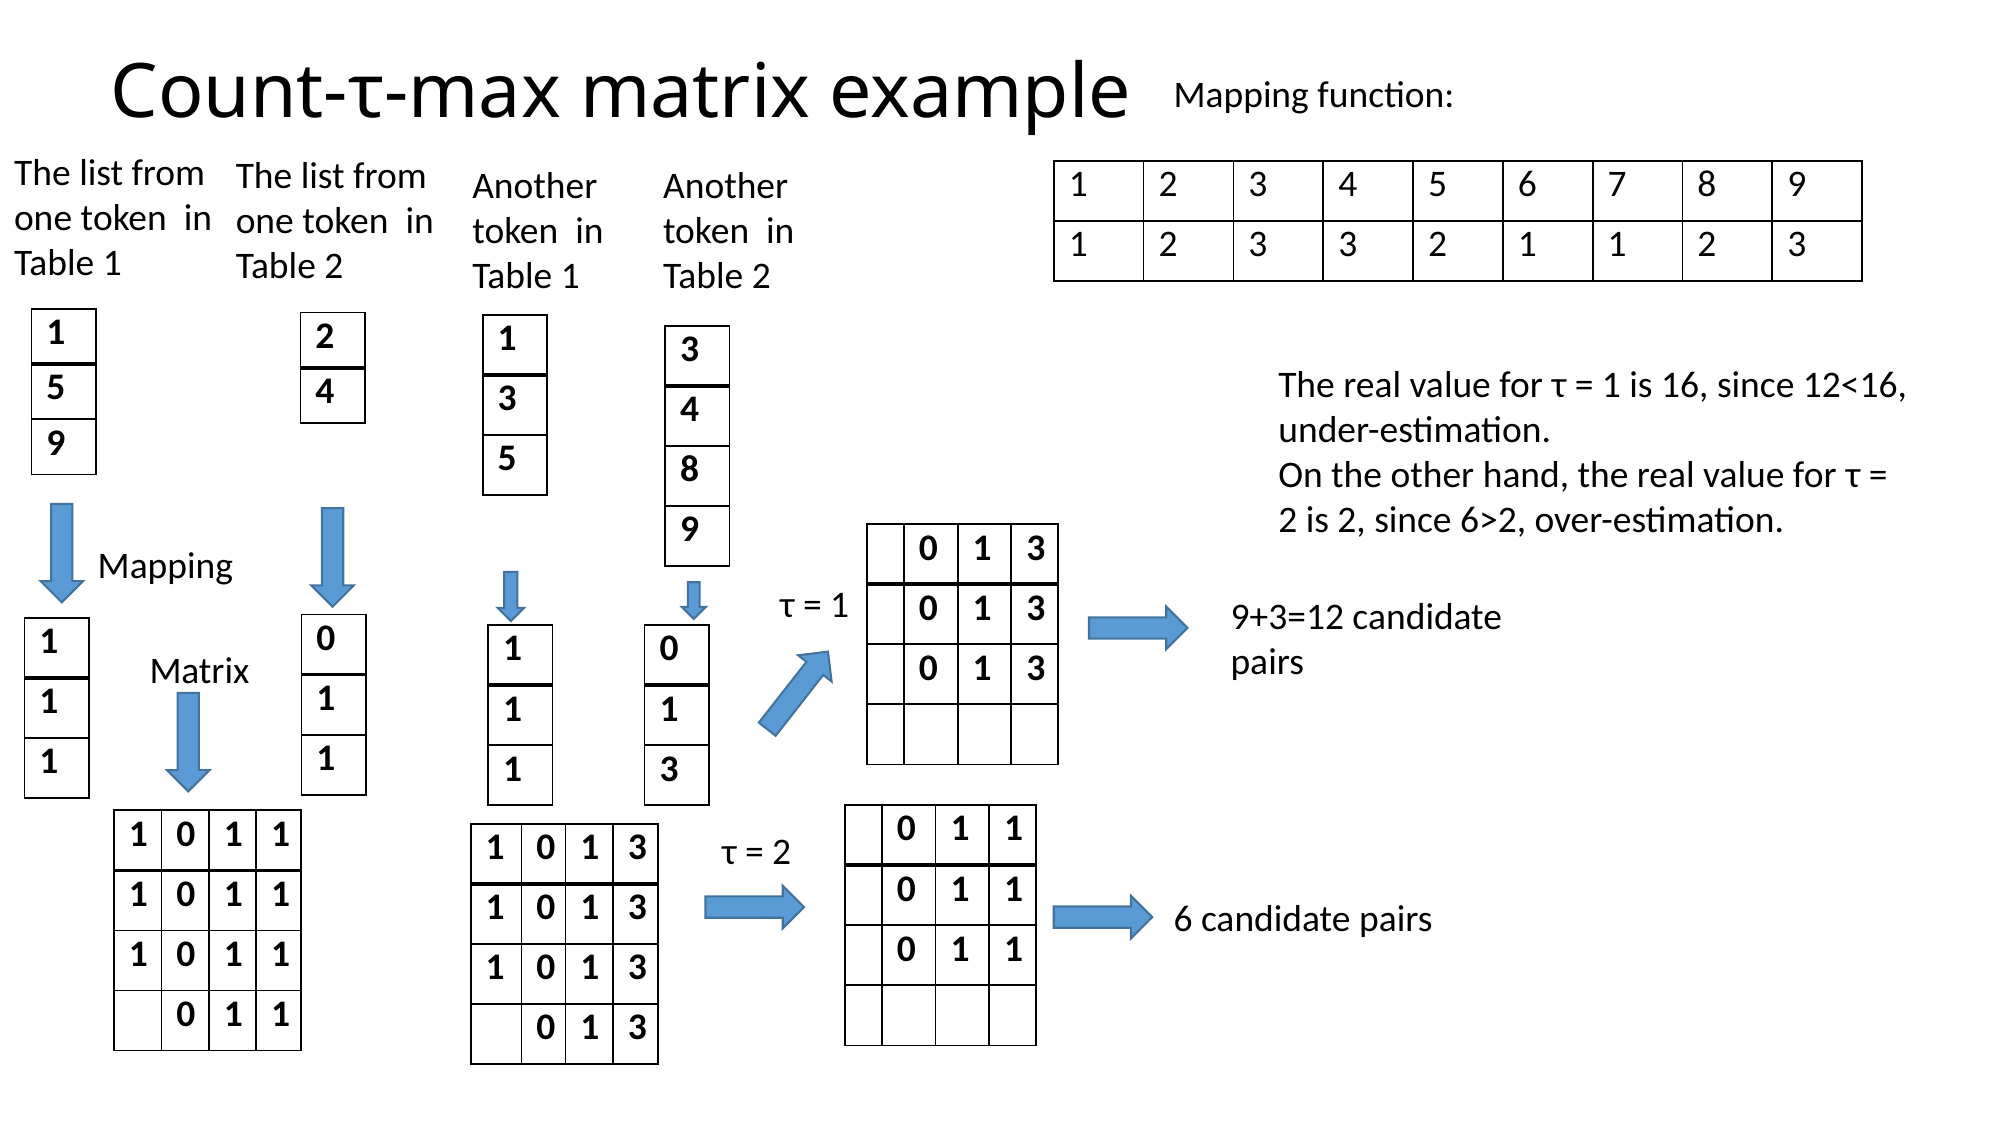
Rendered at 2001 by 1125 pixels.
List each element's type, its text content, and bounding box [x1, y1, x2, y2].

table_cell [868, 645, 903, 703]
table_header 0 [883, 806, 935, 863]
text_box Another token in Table 1 [457, 153, 648, 304]
table_cell 0 [905, 645, 957, 703]
table_cell 0 [883, 926, 935, 984]
text_box The real value for τ = 1 is 16, since 12<16, under-estimation. On the other hand, the real value for τ = 2 is 2, since 6>2, over-estimation. [1263, 352, 1925, 548]
table_header 8 [1683, 162, 1771, 220]
table_cell 1 [25, 680, 88, 737]
table_cell [868, 705, 903, 764]
table_cell 3 [614, 1005, 657, 1063]
table_header 1 [115, 811, 161, 869]
table_cell [846, 867, 881, 924]
table_cell 5 [484, 436, 546, 494]
table_cell 1 [566, 945, 612, 1003]
table_cell 1 [302, 736, 365, 794]
table_header 6 [1504, 162, 1592, 220]
table_cell 5 [32, 366, 95, 418]
table_cell [846, 926, 881, 984]
table_cell 9 [666, 507, 729, 565]
table_cell 1 [1504, 222, 1592, 280]
table_header 0 [162, 811, 208, 869]
table_cell 1 [645, 687, 708, 744]
table_cell 1 [936, 867, 988, 924]
table_header 4 [1324, 162, 1412, 220]
table_header 1 [489, 626, 552, 683]
table_header [846, 806, 881, 863]
text_box Mapping [82, 533, 278, 593]
table_cell 1 [115, 872, 161, 930]
text_box 6 candidate pairs [1158, 886, 1537, 947]
text_box [757, 650, 833, 738]
text_box [1052, 893, 1154, 941]
table_cell 4 [666, 388, 729, 445]
table_header 3 [666, 327, 729, 384]
table_cell 1 [1055, 222, 1143, 280]
table_cell [959, 705, 1010, 764]
table_cell 0 [905, 586, 957, 643]
table_header 1 [210, 811, 255, 869]
table_cell 1 [936, 926, 988, 984]
table_cell [883, 986, 935, 1045]
table_header 1 [484, 316, 546, 373]
table_cell 2 [1414, 222, 1502, 280]
table_cell 8 [666, 447, 729, 505]
table_cell [868, 586, 903, 643]
text_box [164, 699, 212, 793]
text_box [704, 883, 806, 931]
table_cell 2 [1683, 222, 1771, 280]
table_header 2 [1144, 162, 1233, 220]
text_box [308, 507, 357, 609]
table_cell 1 [990, 867, 1035, 924]
table_cell 1 [302, 676, 365, 734]
text_box Matrix [134, 638, 330, 699]
table_header 1 [472, 825, 521, 882]
table_cell 1 [959, 586, 1010, 643]
table_cell 9 [32, 420, 95, 474]
text_box [1087, 604, 1189, 652]
table_header 1 [1055, 162, 1143, 220]
text_box Another token in Table 2 [648, 153, 894, 304]
table_header 3 [1012, 525, 1057, 582]
table_header 0 [645, 626, 708, 683]
text_box 9+3=12 candidate pairs [1215, 584, 1594, 689]
table_header 0 [522, 825, 565, 882]
text_box The list from one token in Table 2 [221, 143, 467, 294]
table_header 9 [1773, 162, 1861, 220]
table_cell 0 [522, 945, 565, 1003]
table_cell 4 [301, 370, 364, 422]
table_header 1 [990, 806, 1035, 863]
table_cell 1 [990, 926, 1035, 984]
table_cell 0 [162, 931, 208, 990]
table_header 1 [257, 811, 300, 869]
text_box [495, 570, 527, 623]
text_box The list from one token in Table 1 [0, 140, 245, 290]
table_header 0 [905, 525, 957, 582]
table_cell 3 [1773, 222, 1861, 280]
table_cell 3 [645, 746, 708, 804]
table_cell 1 [210, 931, 255, 990]
table_cell 3 [1012, 586, 1057, 643]
table_cell [990, 986, 1035, 1045]
table_cell [846, 986, 881, 1045]
table_header 3 [614, 825, 657, 882]
table_cell 0 [522, 1005, 565, 1063]
table_cell 3 [614, 886, 657, 943]
table_cell 3 [1324, 222, 1412, 280]
table_cell 1 [115, 931, 161, 990]
table_cell 1 [489, 687, 552, 744]
table_cell 1 [472, 945, 521, 1003]
table_cell 0 [162, 872, 208, 930]
table_cell 3 [614, 945, 657, 1003]
table_cell 0 [883, 867, 935, 924]
table_cell [905, 705, 957, 764]
table_header 7 [1594, 162, 1682, 220]
table_header 1 [936, 806, 988, 863]
table_cell 1 [566, 1005, 612, 1063]
table_cell 0 [162, 991, 208, 1050]
text_box Mapping function: [1158, 62, 1545, 123]
table_cell 1 [959, 645, 1010, 703]
table_cell 1 [25, 739, 88, 797]
table_cell 0 [522, 886, 565, 943]
title Count-τ-max matrix example [95, 18, 1153, 168]
table_cell 1 [257, 931, 300, 990]
table_cell [936, 986, 988, 1045]
table_header 2 [301, 313, 364, 366]
text_box [38, 502, 82, 604]
table_header 3 [1234, 162, 1322, 220]
table_cell 1 [257, 991, 300, 1050]
table_cell 1 [210, 872, 255, 930]
table_header 0 [302, 615, 365, 673]
table_header [868, 525, 903, 582]
table_cell 2 [1144, 222, 1233, 280]
table_cell 3 [1012, 645, 1057, 703]
table_cell 1 [472, 886, 521, 943]
table_header 1 [32, 310, 95, 362]
table_cell 1 [566, 886, 612, 943]
table_cell [1012, 705, 1057, 764]
table_cell 3 [1234, 222, 1322, 280]
table_cell 1 [1594, 222, 1682, 280]
table_cell 3 [484, 377, 546, 434]
table_header 1 [25, 619, 88, 676]
table_header 1 [959, 525, 1010, 582]
table_header 1 [566, 825, 612, 882]
text_box τ = 2 [707, 820, 828, 880]
table_cell [472, 1005, 521, 1063]
table_header 5 [1414, 162, 1502, 220]
table_cell 1 [489, 746, 552, 804]
text_box [679, 581, 709, 621]
table_cell [115, 991, 161, 1050]
table_cell 1 [257, 872, 300, 930]
text_box τ = 1 [765, 572, 866, 633]
table_cell 1 [210, 991, 255, 1050]
